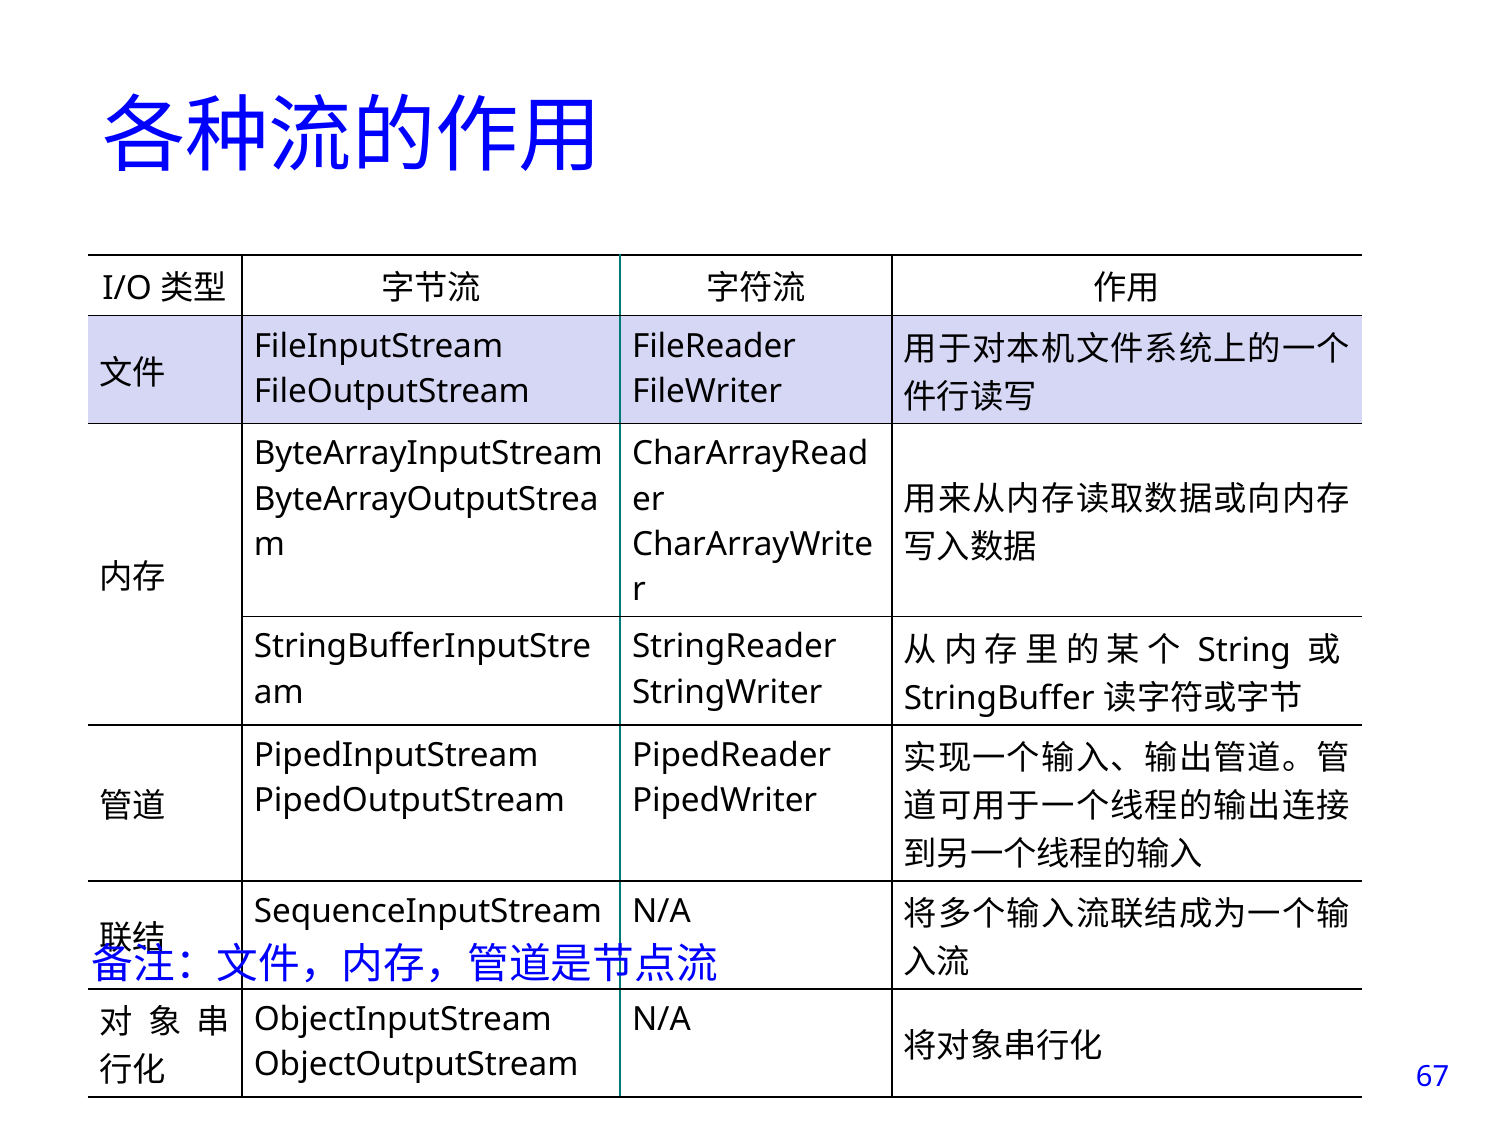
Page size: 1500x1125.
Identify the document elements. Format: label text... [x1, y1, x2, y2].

table_cell 将对象串行化 [893, 990, 1362, 1096]
table_cell 实现一个输入、输出管道。管道可用于一个线程的输出连接到另一个线程的输入 [893, 726, 1362, 880]
title 各种流的作用 [87, 37, 1363, 225]
table_cell 联结 [88, 882, 241, 929]
table_cell StringReader StringWriter [621, 617, 891, 724]
table_cell ByteArrayInputStream ByteArrayOutputStream [243, 424, 619, 616]
table_header 字节流 [243, 256, 619, 315]
table_header 字符流 [621, 256, 891, 315]
table_cell 从内存里的某个String或StringBuffer读字符或字节 [893, 617, 1362, 724]
table_cell FileInputStream FileOutputStream [243, 316, 619, 423]
table_header 作用 [893, 256, 1362, 315]
table_header I/O类型 [88, 256, 241, 315]
table_cell PipedInputStream PipedOutputStream [243, 726, 619, 880]
table_cell FileReader FileWriter [621, 316, 891, 423]
table_cell N/A [621, 995, 891, 1096]
slide_number 67 [1364, 1049, 1465, 1125]
table_cell 管道 [88, 726, 241, 880]
table_cell 文件 [88, 316, 241, 423]
table_cell CharArrayReader CharArrayWriter [621, 424, 891, 616]
table_cell PipedReader PipedWriter [621, 726, 891, 880]
table_cell 内存 [88, 424, 241, 724]
table_cell N/A [621, 882, 891, 929]
table_cell StringBufferInputStream [243, 617, 619, 724]
table_cell 对象串行化 [88, 995, 241, 1096]
table_cell ObjectInputStream ObjectOutputStream [243, 995, 619, 1096]
table_cell SequenceInputStream [243, 882, 619, 929]
text_box 备注：文件，内存，管道是节点流 [76, 929, 1347, 995]
table_cell 将多个输入流联结成为一个输入流 [893, 882, 1362, 988]
table_cell 用于对本机文件系统上的一个件行读写 [893, 316, 1362, 423]
table_cell 用来从内存读取数据或向内存写入数据 [893, 424, 1362, 616]
